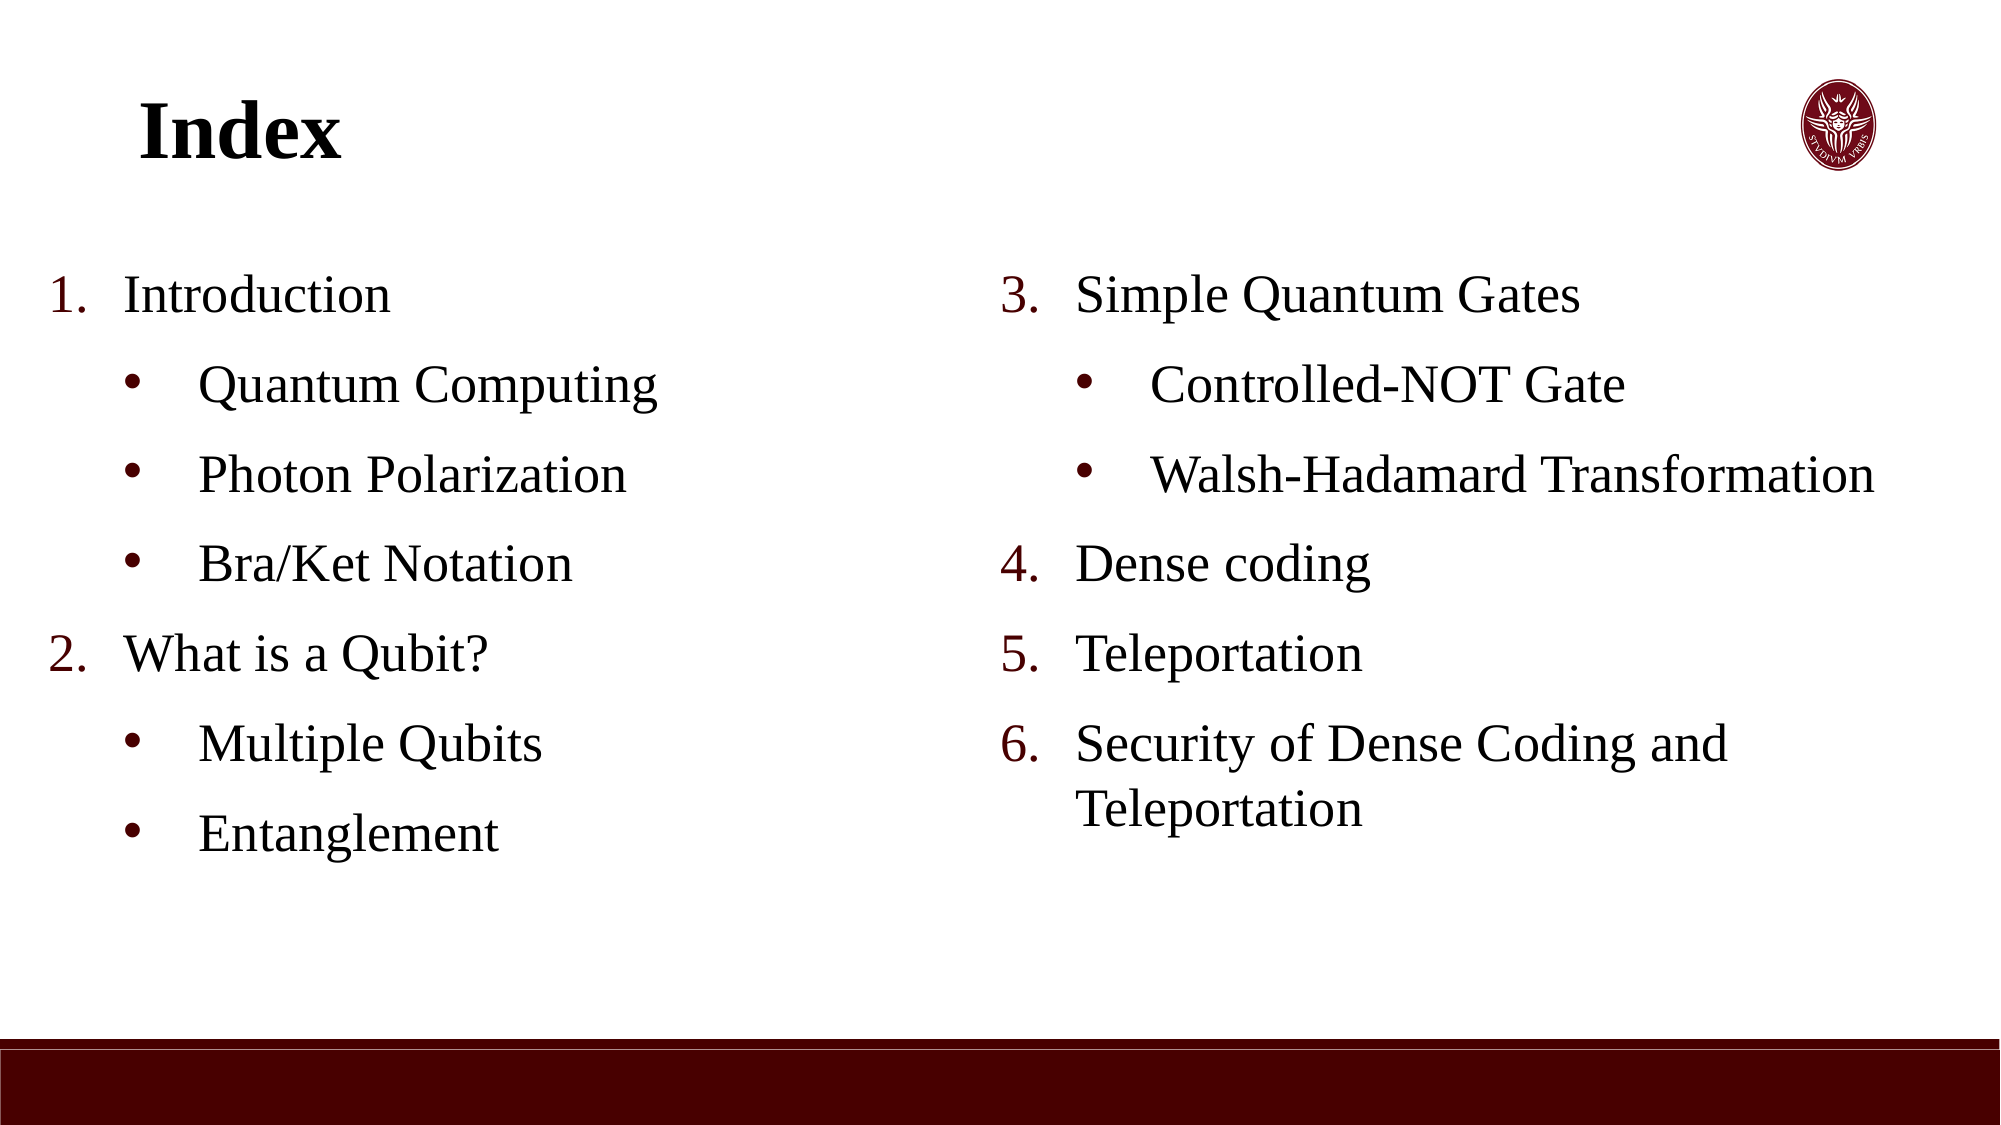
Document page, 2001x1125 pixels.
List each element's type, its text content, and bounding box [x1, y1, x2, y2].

text_box Introduction Quantum Computing Photon Polarization Bra/Ket Notation What is a Qubit? Multiple Qubits Entanglement Simple Quantum Gates Controlled-NOT Gate Walsh-Hadamard Transformation Dense coding Teleportation Security of Dense Coding and Teleportation [33, 250, 1967, 1125]
text_box Index [123, 68, 1707, 184]
picture [1776, 67, 1895, 185]
